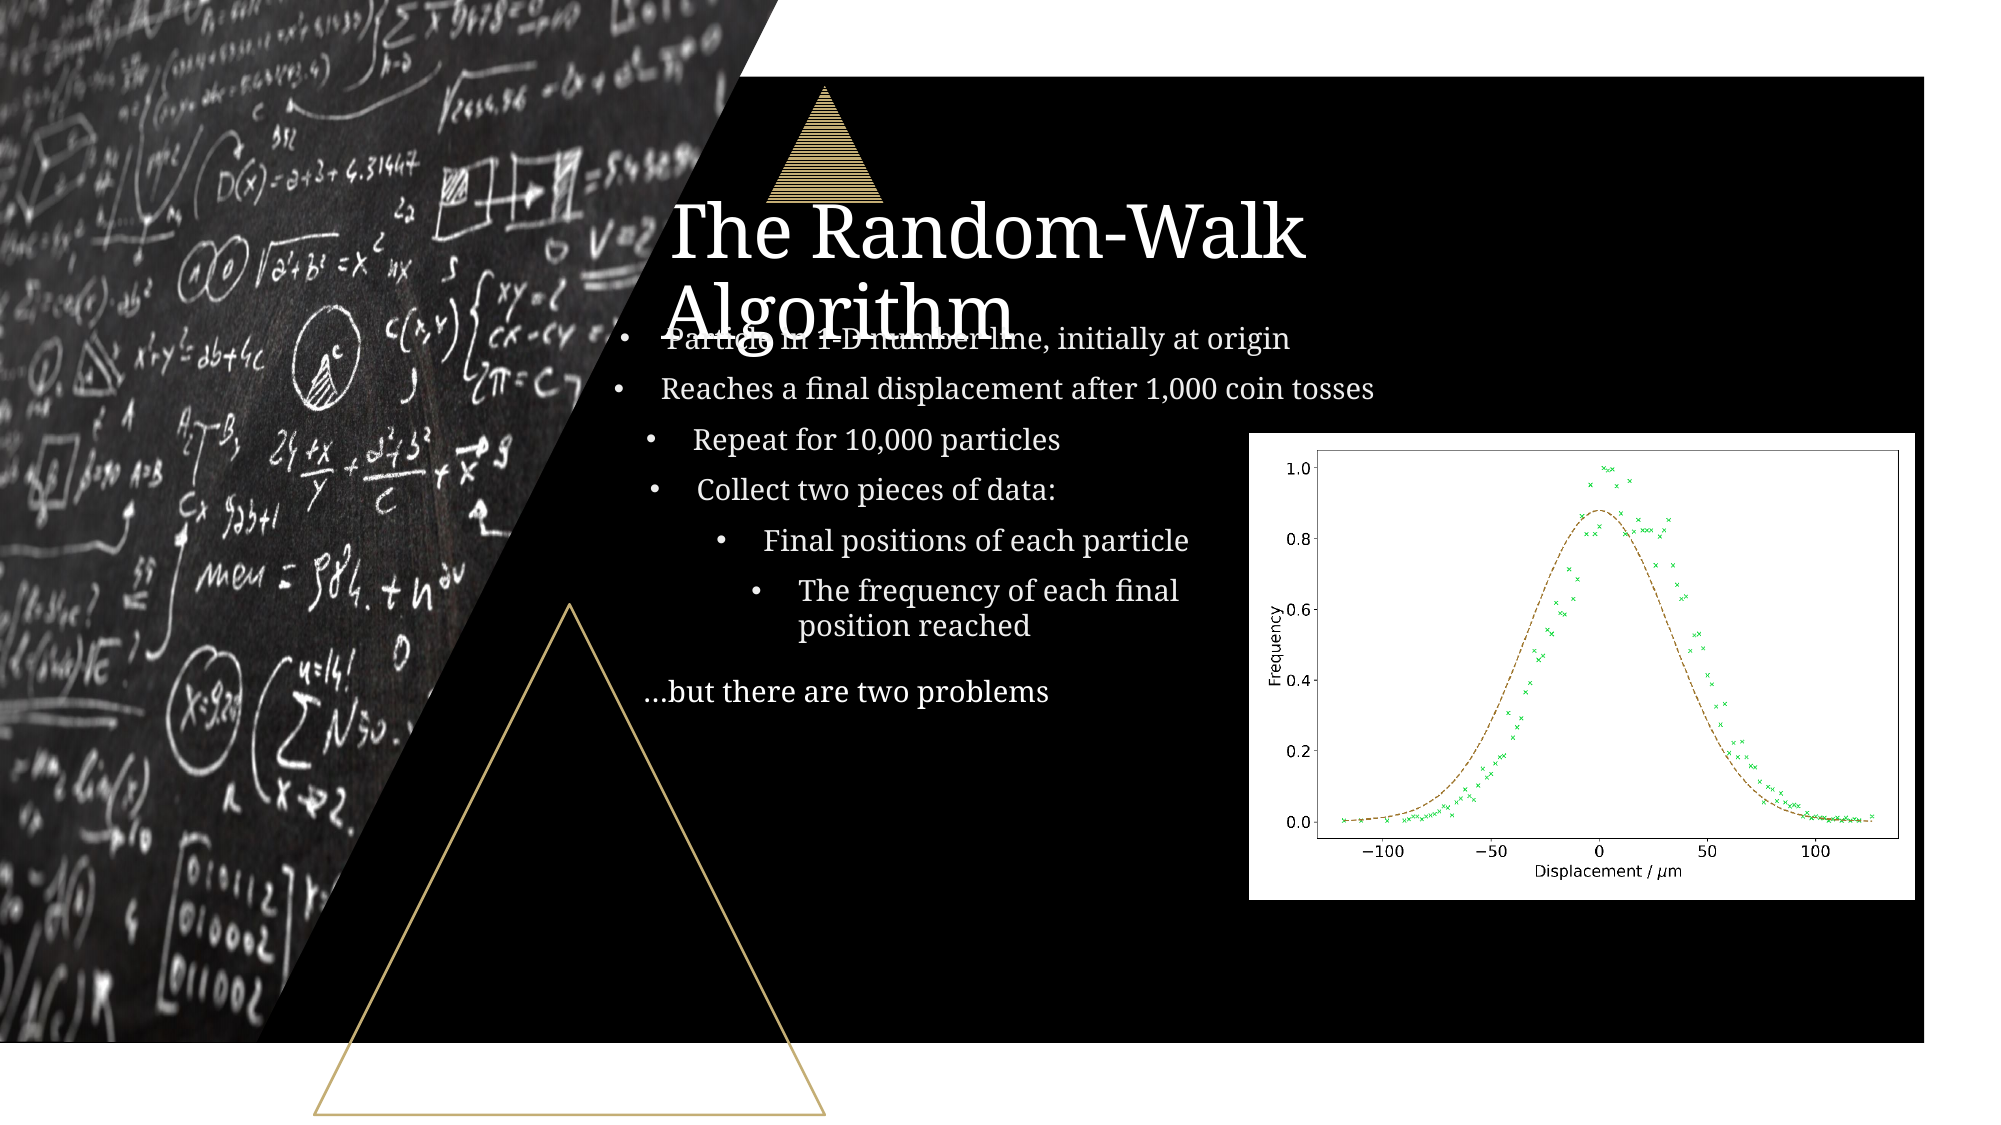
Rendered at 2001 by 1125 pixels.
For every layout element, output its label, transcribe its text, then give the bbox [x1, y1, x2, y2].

text_box Final positions of each particle [788, 514, 1205, 564]
text_box The frequency of each final position reached [788, 564, 1245, 650]
title The Random-Walk Algorithm [788, 207, 1536, 343]
text_box Collect two pieces of data: [788, 463, 1072, 514]
picture [1248, 433, 1916, 901]
text_box Particle in 1-D number line, initially at origin [788, 312, 1306, 363]
text_box …but there are two problems [788, 665, 1065, 716]
text_box Reaches a final displacement after 1,000 coin tosses [788, 363, 1390, 413]
text_box Repeat for 10,000 particles [788, 413, 1076, 464]
picture [0, 0, 779, 1043]
